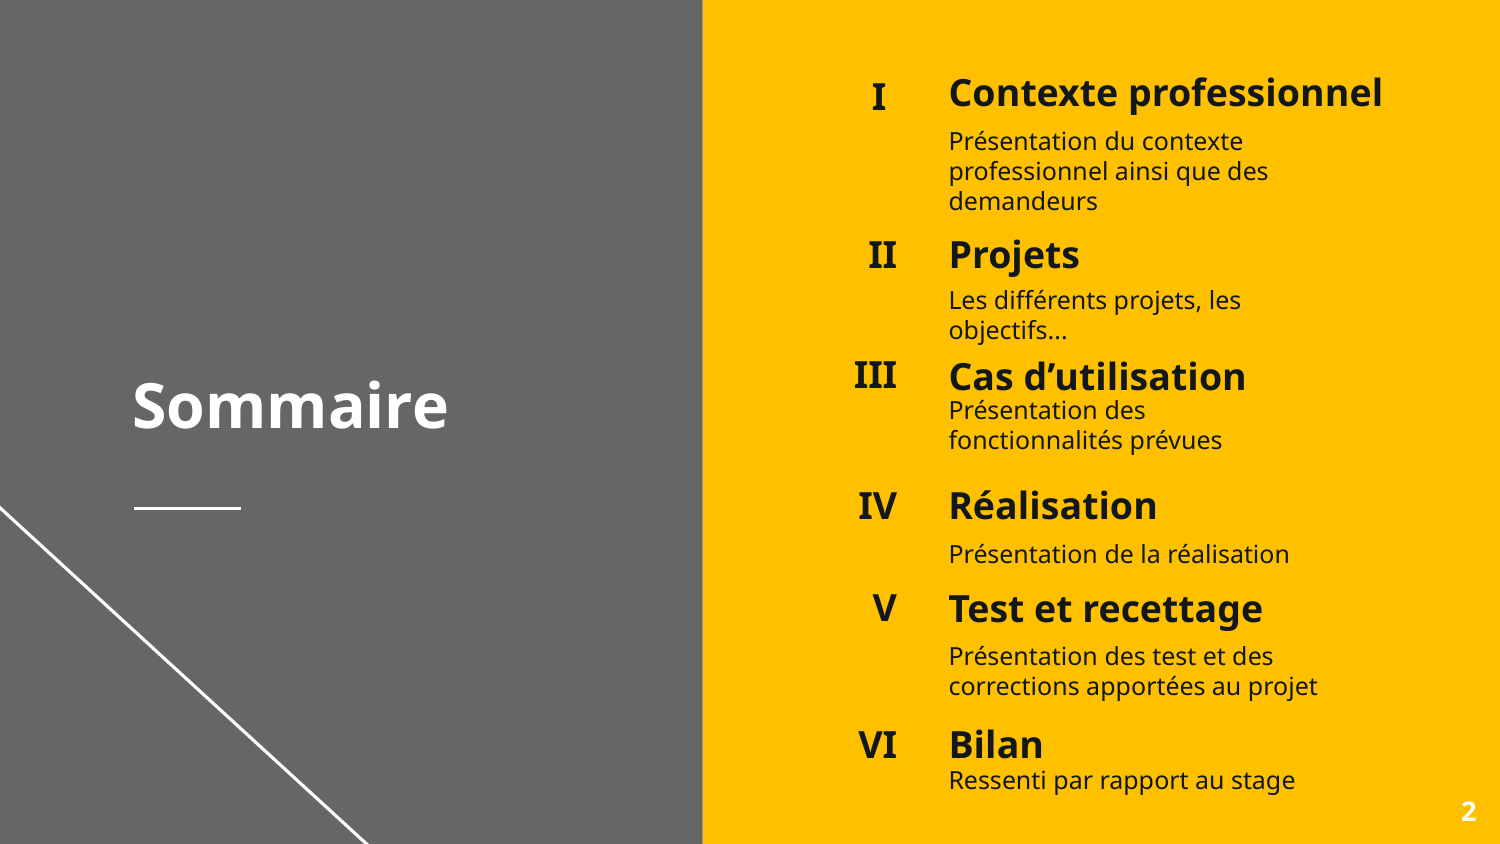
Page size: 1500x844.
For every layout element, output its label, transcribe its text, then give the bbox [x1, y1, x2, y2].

text_box Présentation des test et des corrections apportées au projet [933, 625, 1402, 717]
text_box Réalisation [933, 478, 1500, 532]
title III [799, 349, 913, 398]
text_box Test et recettage [933, 580, 1500, 634]
subtitle Présentation du contexte professionnel ainsi que des demandeurs [933, 118, 1337, 150]
text_box Présentation de la réalisation [933, 523, 1402, 580]
slide_number 2 [1401, 779, 1492, 844]
title Cas d’utilisation [933, 348, 1458, 402]
subtitle Ressenti par rapport au stage [933, 750, 1337, 804]
text_box IV [799, 480, 913, 529]
text_box V [799, 582, 913, 631]
title Projets [933, 227, 1458, 281]
title II [799, 229, 913, 278]
subtitle Les différents projets, les objectifs... [933, 269, 1337, 309]
title Contexte professionnel [933, 64, 1458, 118]
title Bilan [933, 716, 1458, 770]
title VI [799, 719, 913, 768]
title Sommaire [116, 360, 678, 448]
subtitle Présentation des fonctionnalités prévues [933, 379, 1337, 463]
title I [789, 71, 902, 119]
